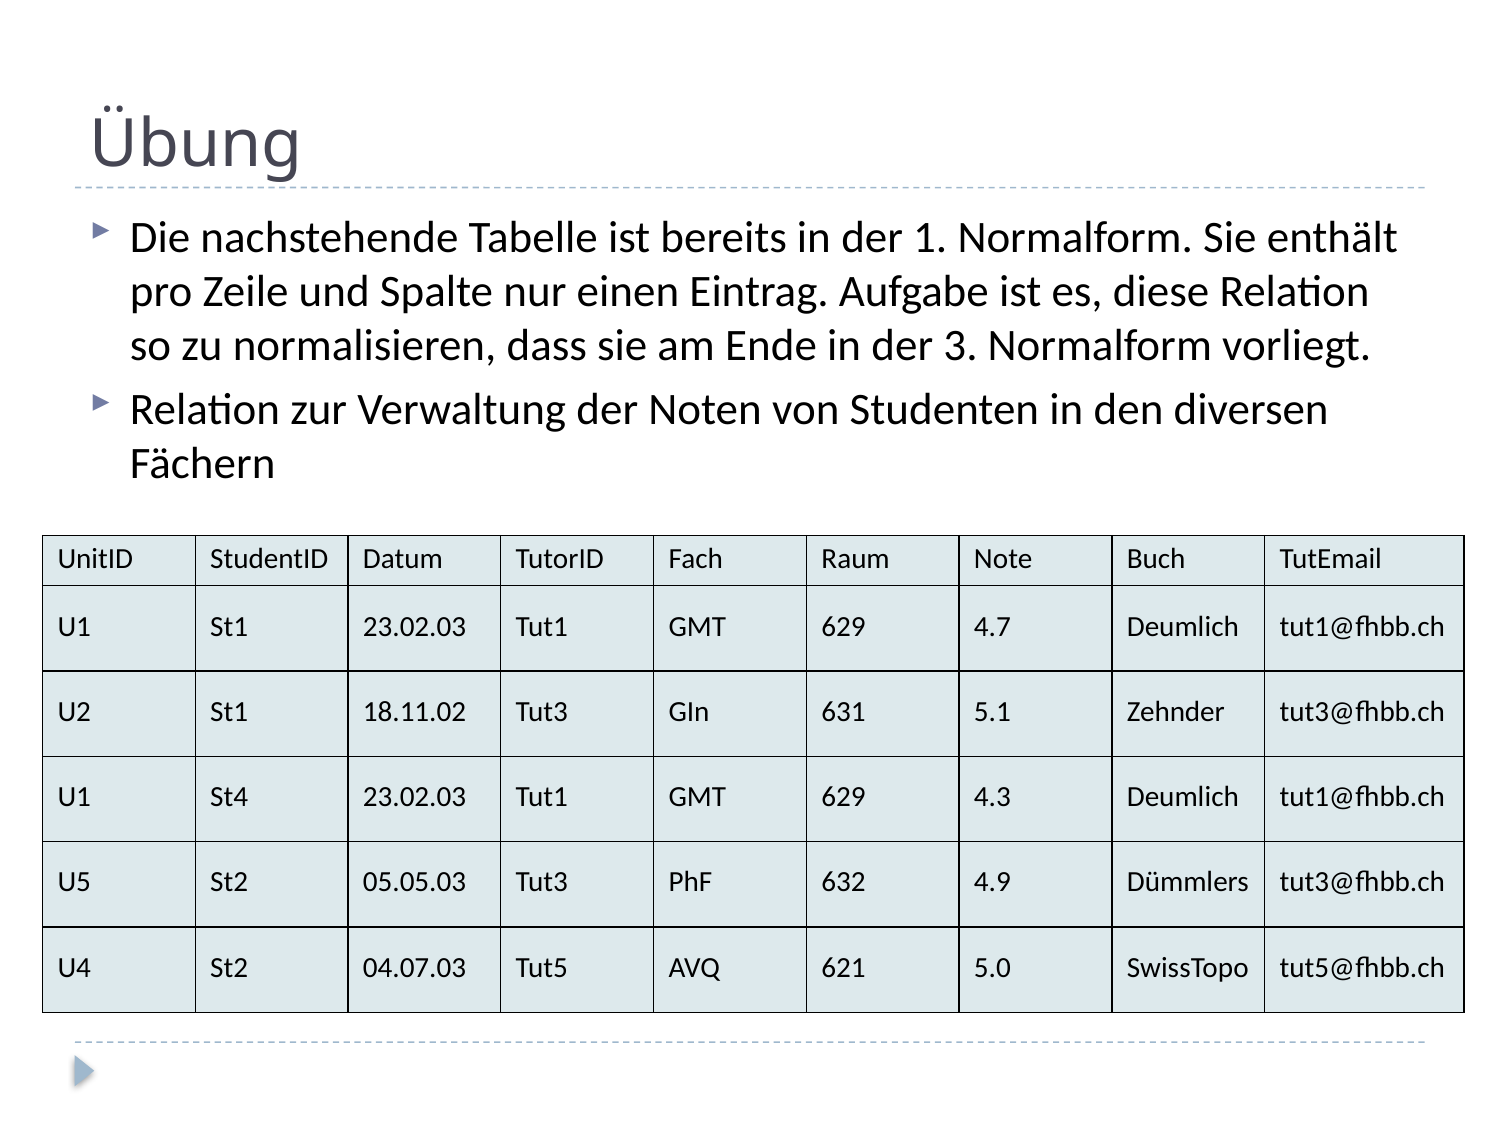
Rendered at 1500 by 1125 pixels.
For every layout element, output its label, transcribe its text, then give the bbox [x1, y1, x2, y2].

table_cell GIn [654, 672, 806, 756]
table_cell Deumlich [1113, 586, 1264, 670]
table_cell Tut1 [501, 757, 653, 841]
table_cell 621 [807, 928, 958, 1012]
table_header TutorID [501, 536, 653, 585]
table_cell tut1@fhbb.ch [1265, 586, 1463, 670]
table_cell Tut1 [501, 586, 653, 670]
table_cell tut3@fhbb.ch [1265, 842, 1463, 926]
table_cell U1 [43, 586, 195, 670]
table_cell 5.1 [960, 672, 1111, 756]
table_cell tut1@fhbb.ch [1265, 757, 1463, 841]
table_cell Tut3 [501, 672, 653, 756]
table_header TutEmail [1265, 536, 1463, 585]
table_cell St2 [196, 842, 347, 926]
table_cell 631 [807, 672, 958, 756]
table_cell St1 [196, 586, 347, 670]
table_cell U2 [43, 672, 195, 756]
table_header Raum [807, 536, 958, 585]
table_cell 23.02.03 [349, 586, 500, 670]
table_cell 629 [807, 757, 958, 841]
table_cell PhF [654, 842, 806, 926]
table_cell 4.3 [960, 757, 1111, 841]
table_cell SwissTopo [1113, 928, 1264, 1012]
table_header StudentID [196, 536, 347, 585]
table_cell Zehnder [1113, 672, 1264, 756]
list Die nachstehende Tabelle ist bereits in der 1. Normalform. Sie enthält pro Zeile und Spalte nur einen Eintrag. Aufgabe ist es, diese Relation so zu normalisieren, dass sie am Ende in der 3. Normalform vorliegt. Relation zur Verwaltung der Noten von Studenten in den diversen Fächern [75, 200, 1425, 535]
table_header Datum [349, 536, 500, 585]
table_cell 4.9 [960, 842, 1111, 926]
table_cell U5 [43, 842, 195, 926]
table_cell U4 [43, 928, 195, 1012]
table_header Note [960, 536, 1111, 585]
table_cell St1 [196, 672, 347, 756]
table_cell tut3@fhbb.ch [1265, 672, 1463, 756]
table_cell 632 [807, 842, 958, 926]
table_cell GMT [654, 757, 806, 841]
table_cell 04.07.03 [349, 928, 500, 1012]
table_header Fach [654, 536, 806, 585]
table_cell 05.05.03 [349, 842, 500, 926]
table_cell Deumlich [1113, 757, 1264, 841]
table_cell 4.7 [960, 586, 1111, 670]
table_cell Tut3 [501, 842, 653, 926]
title Übung [75, 24, 1425, 188]
table_cell 18.11.02 [349, 672, 500, 756]
table_header UnitID [43, 536, 195, 585]
table_cell 23.02.03 [349, 757, 500, 841]
table_cell Tut5 [501, 928, 653, 1012]
table_cell U1 [43, 757, 195, 841]
table_cell Dümmlers [1113, 842, 1264, 926]
table_cell St2 [196, 928, 347, 1012]
table_header Buch [1113, 536, 1264, 585]
table_cell tut5@fhbb.ch [1265, 928, 1463, 1012]
table_cell AVQ [654, 928, 806, 1012]
table_cell St4 [196, 757, 347, 841]
table_cell GMT [654, 586, 806, 670]
table_cell 5.0 [960, 928, 1111, 1012]
table_cell 629 [807, 586, 958, 670]
